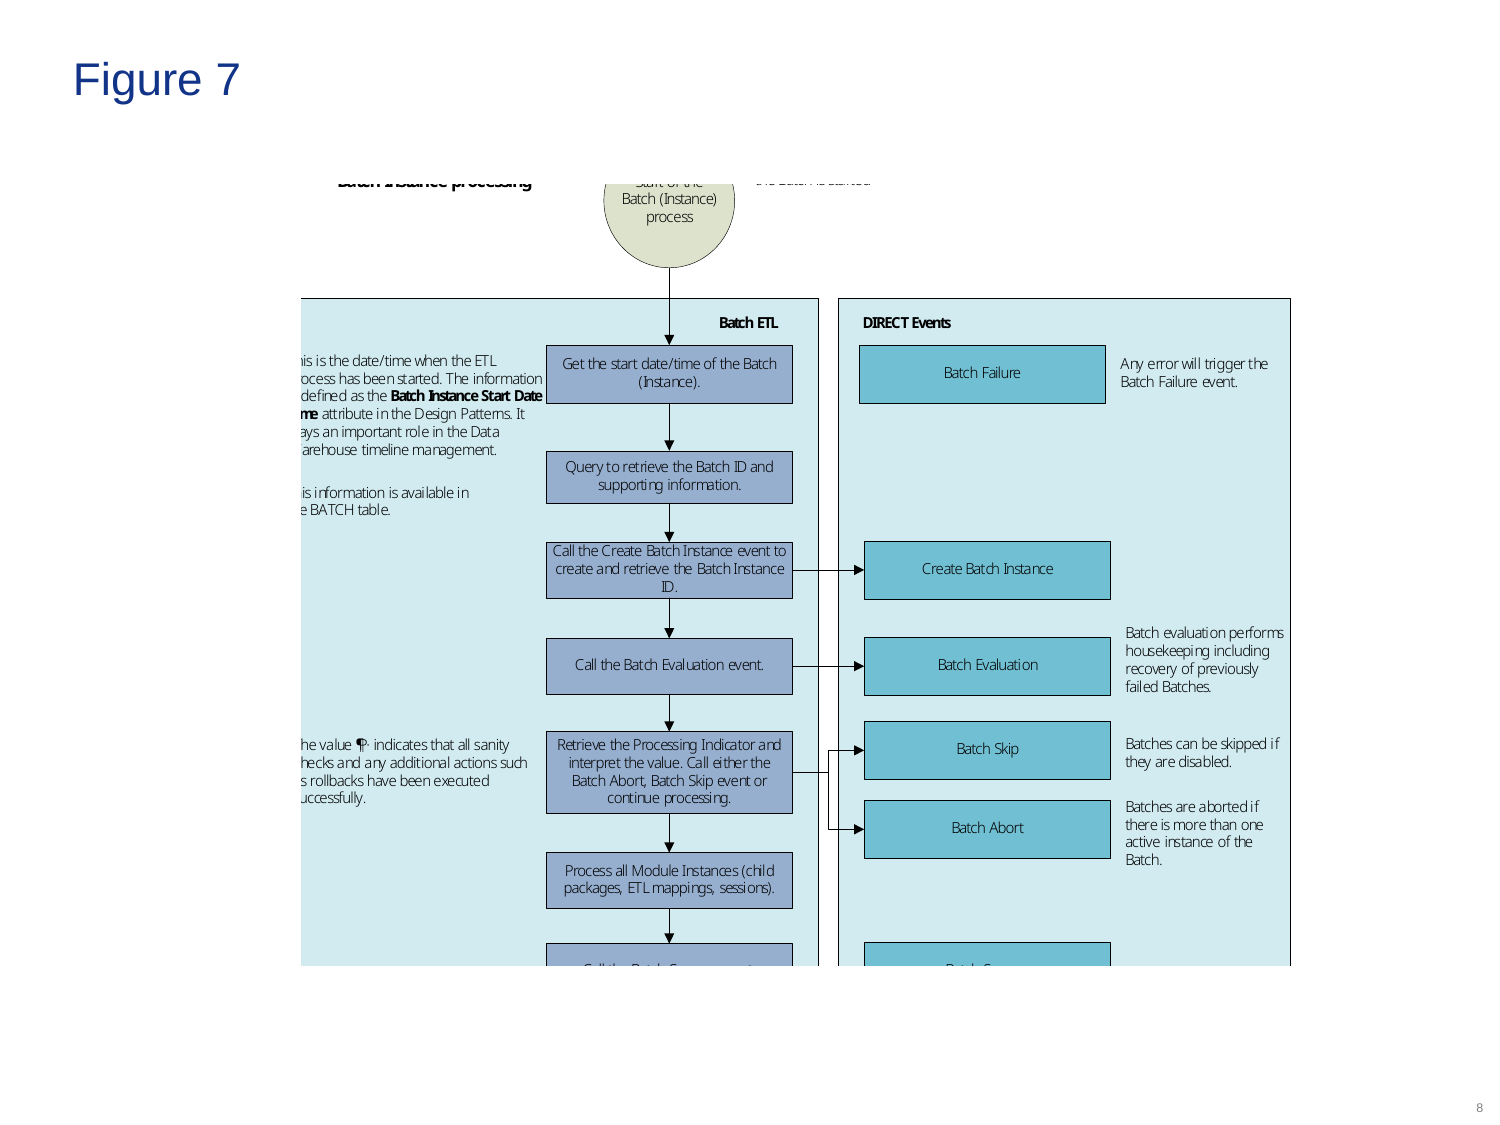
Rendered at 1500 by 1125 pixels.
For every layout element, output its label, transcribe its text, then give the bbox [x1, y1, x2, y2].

title Figure 7 [72, 49, 1218, 106]
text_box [300, 184, 1500, 966]
